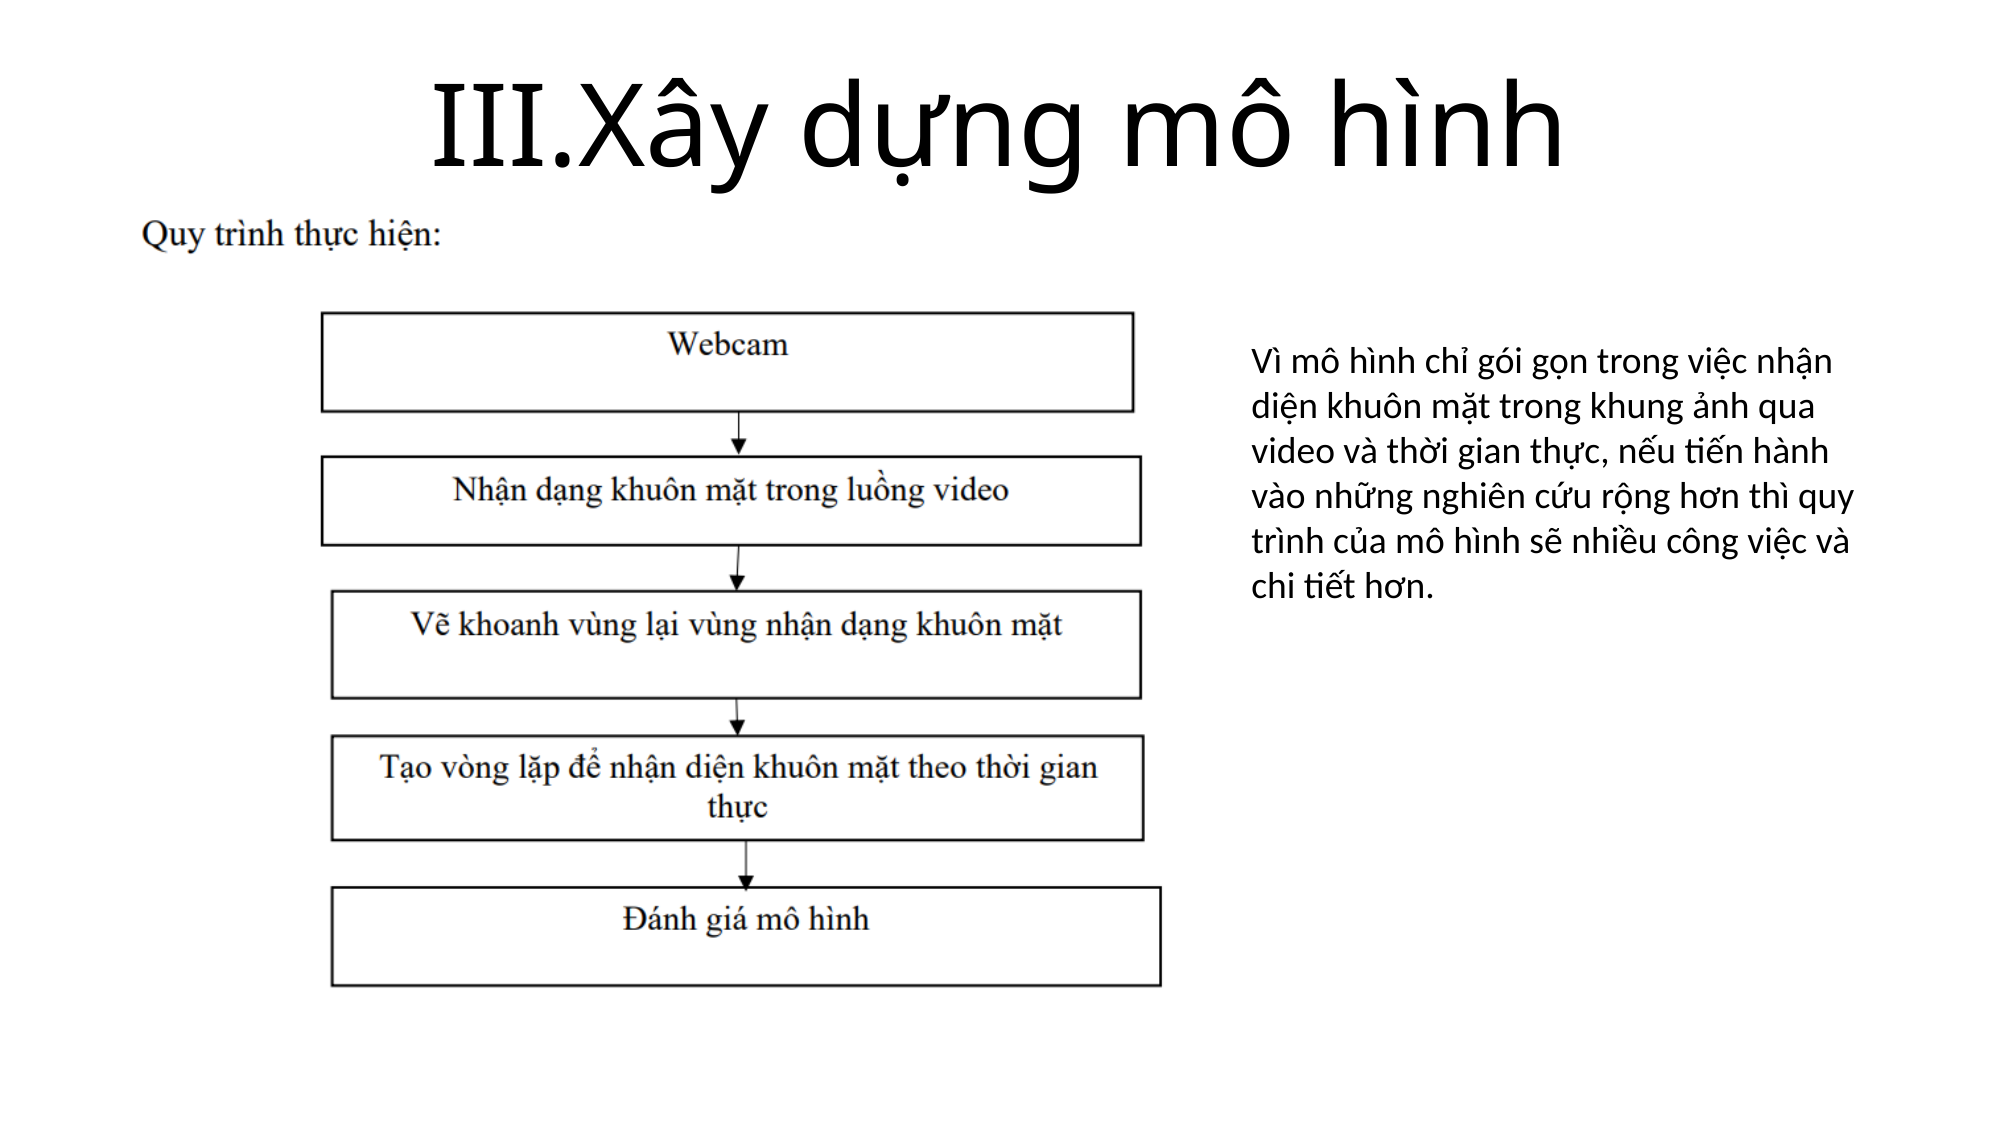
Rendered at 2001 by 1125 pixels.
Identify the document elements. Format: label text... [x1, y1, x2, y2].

picture [115, 198, 1302, 1029]
text_box Vì mô hình chỉ gói gọn trong việc nhận diện khuôn mặt trong khung ảnh qua video và thời gian thực, nếu tiến hành vào những nghiên cứu rộng hơn thì quy trình của mô hình sẽ nhiều công việc và chi tiết hơn. [1302, 328, 1907, 613]
title III.Xây dựng mô hình [383, 57, 1617, 199]
